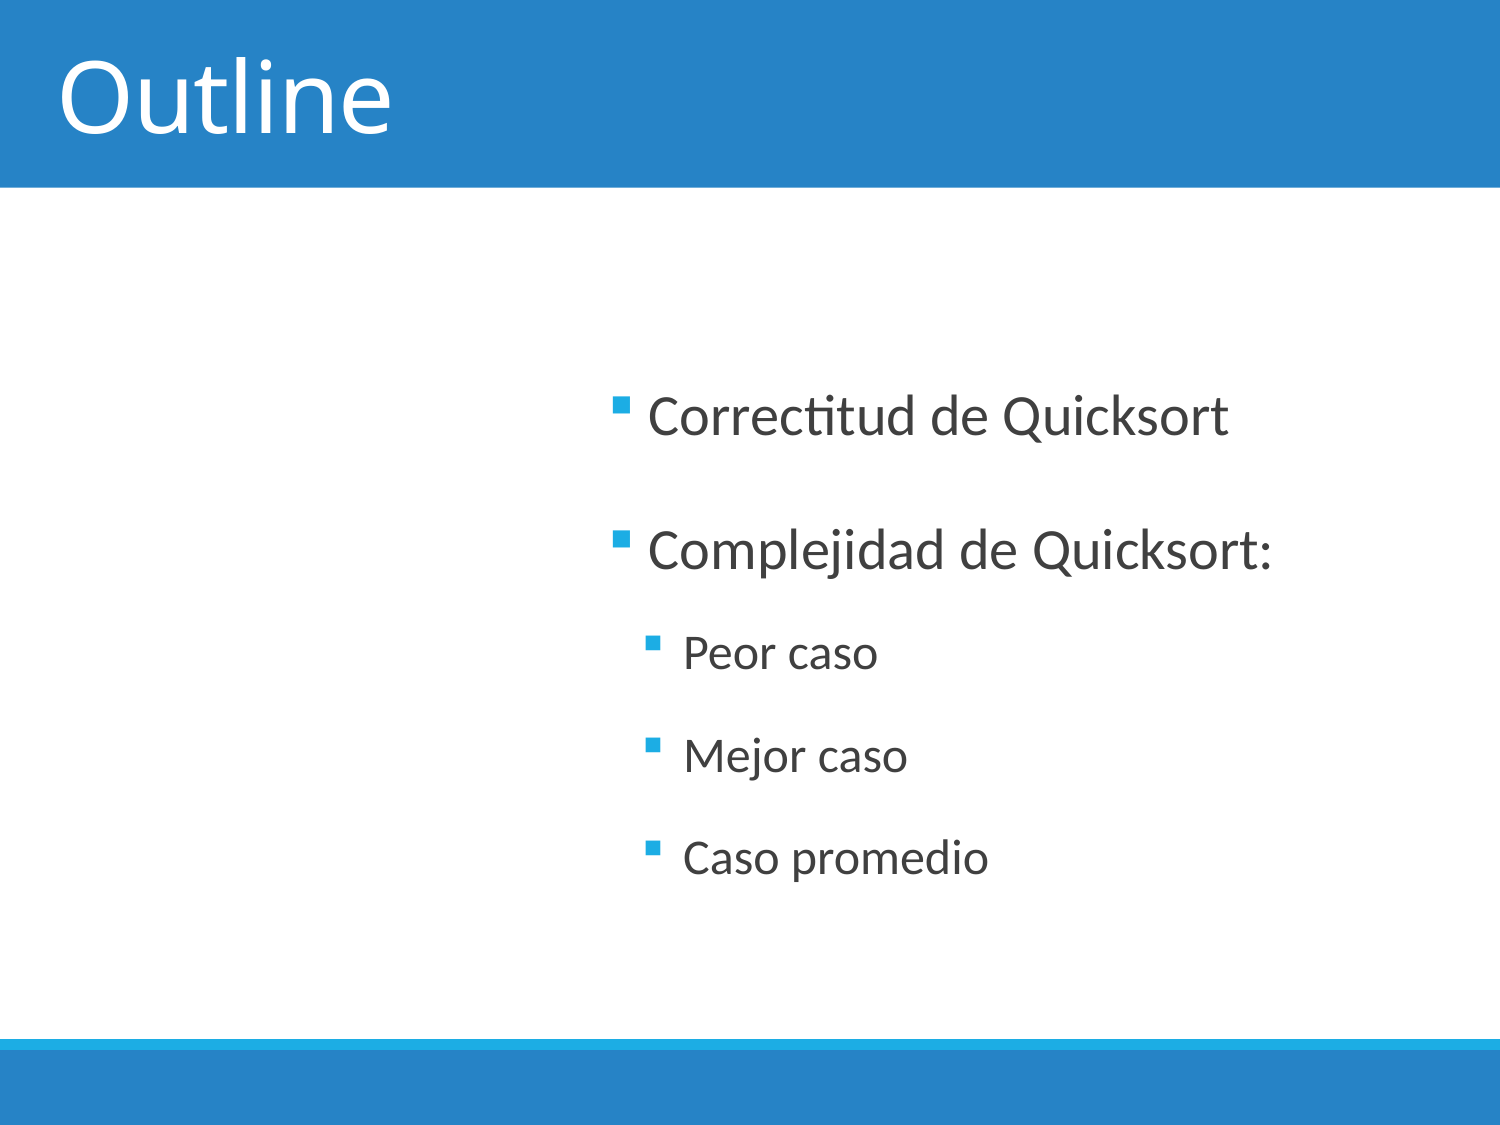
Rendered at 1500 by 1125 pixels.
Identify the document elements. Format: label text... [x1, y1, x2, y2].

title Outline [41, 0, 1459, 188]
list Correctitud de Quicksort Complejidad de Quicksort: Peor caso Mejor caso Caso promedio [593, 211, 1459, 1016]
